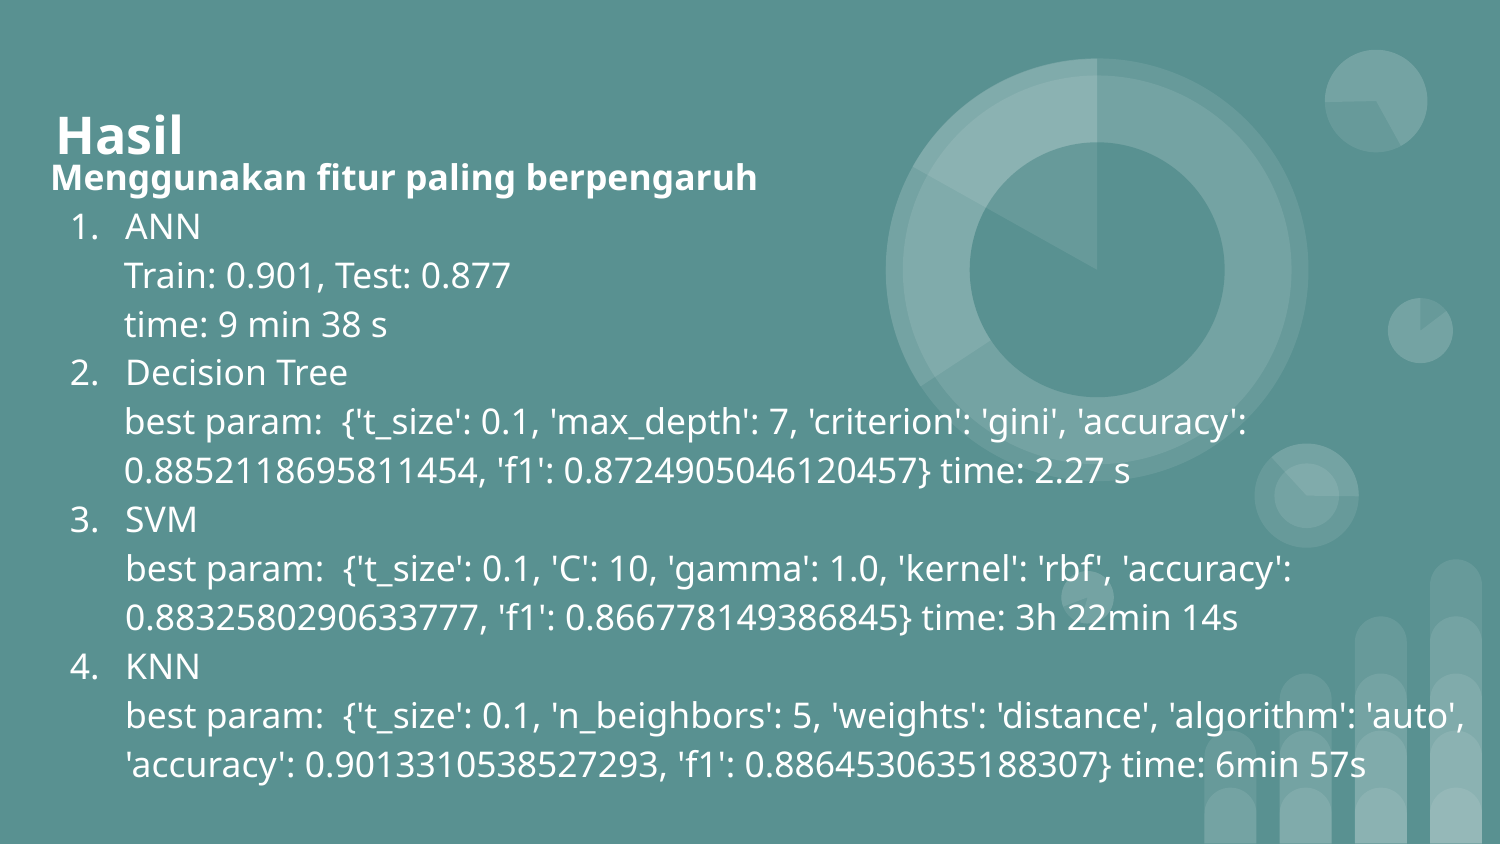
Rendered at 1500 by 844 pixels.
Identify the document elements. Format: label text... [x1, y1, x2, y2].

text_box Menggunakan fitur paling berpengaruh ANN Train: 0.901, Test: 0.877 time: 9 min 38 s Decision Tree best param: {'t_size': 0.1, 'max_depth': 7, 'criterion': 'gini', 'accuracy': 0.8852118695811454, 'f1': 0.8724905046120457} time: 2.27 s SVM best param: {'t_size': 0.1, 'C': 10, 'gamma': 1.0, 'kernel': 'rbf', 'accuracy': 0.8832580290633777, 'f1': 0.866778149386845} time: 3h 22min 14s KNN best param: {'t_size': 0.1, 'n_beighbors': 5, 'weights': 'distance', 'algorithm': 'auto', 'accuracy': 0.9013310538527293, 'f1': 0.8864530635188307} time: 6min 57s [35, 133, 1500, 794]
title Hasil [40, 65, 1435, 133]
